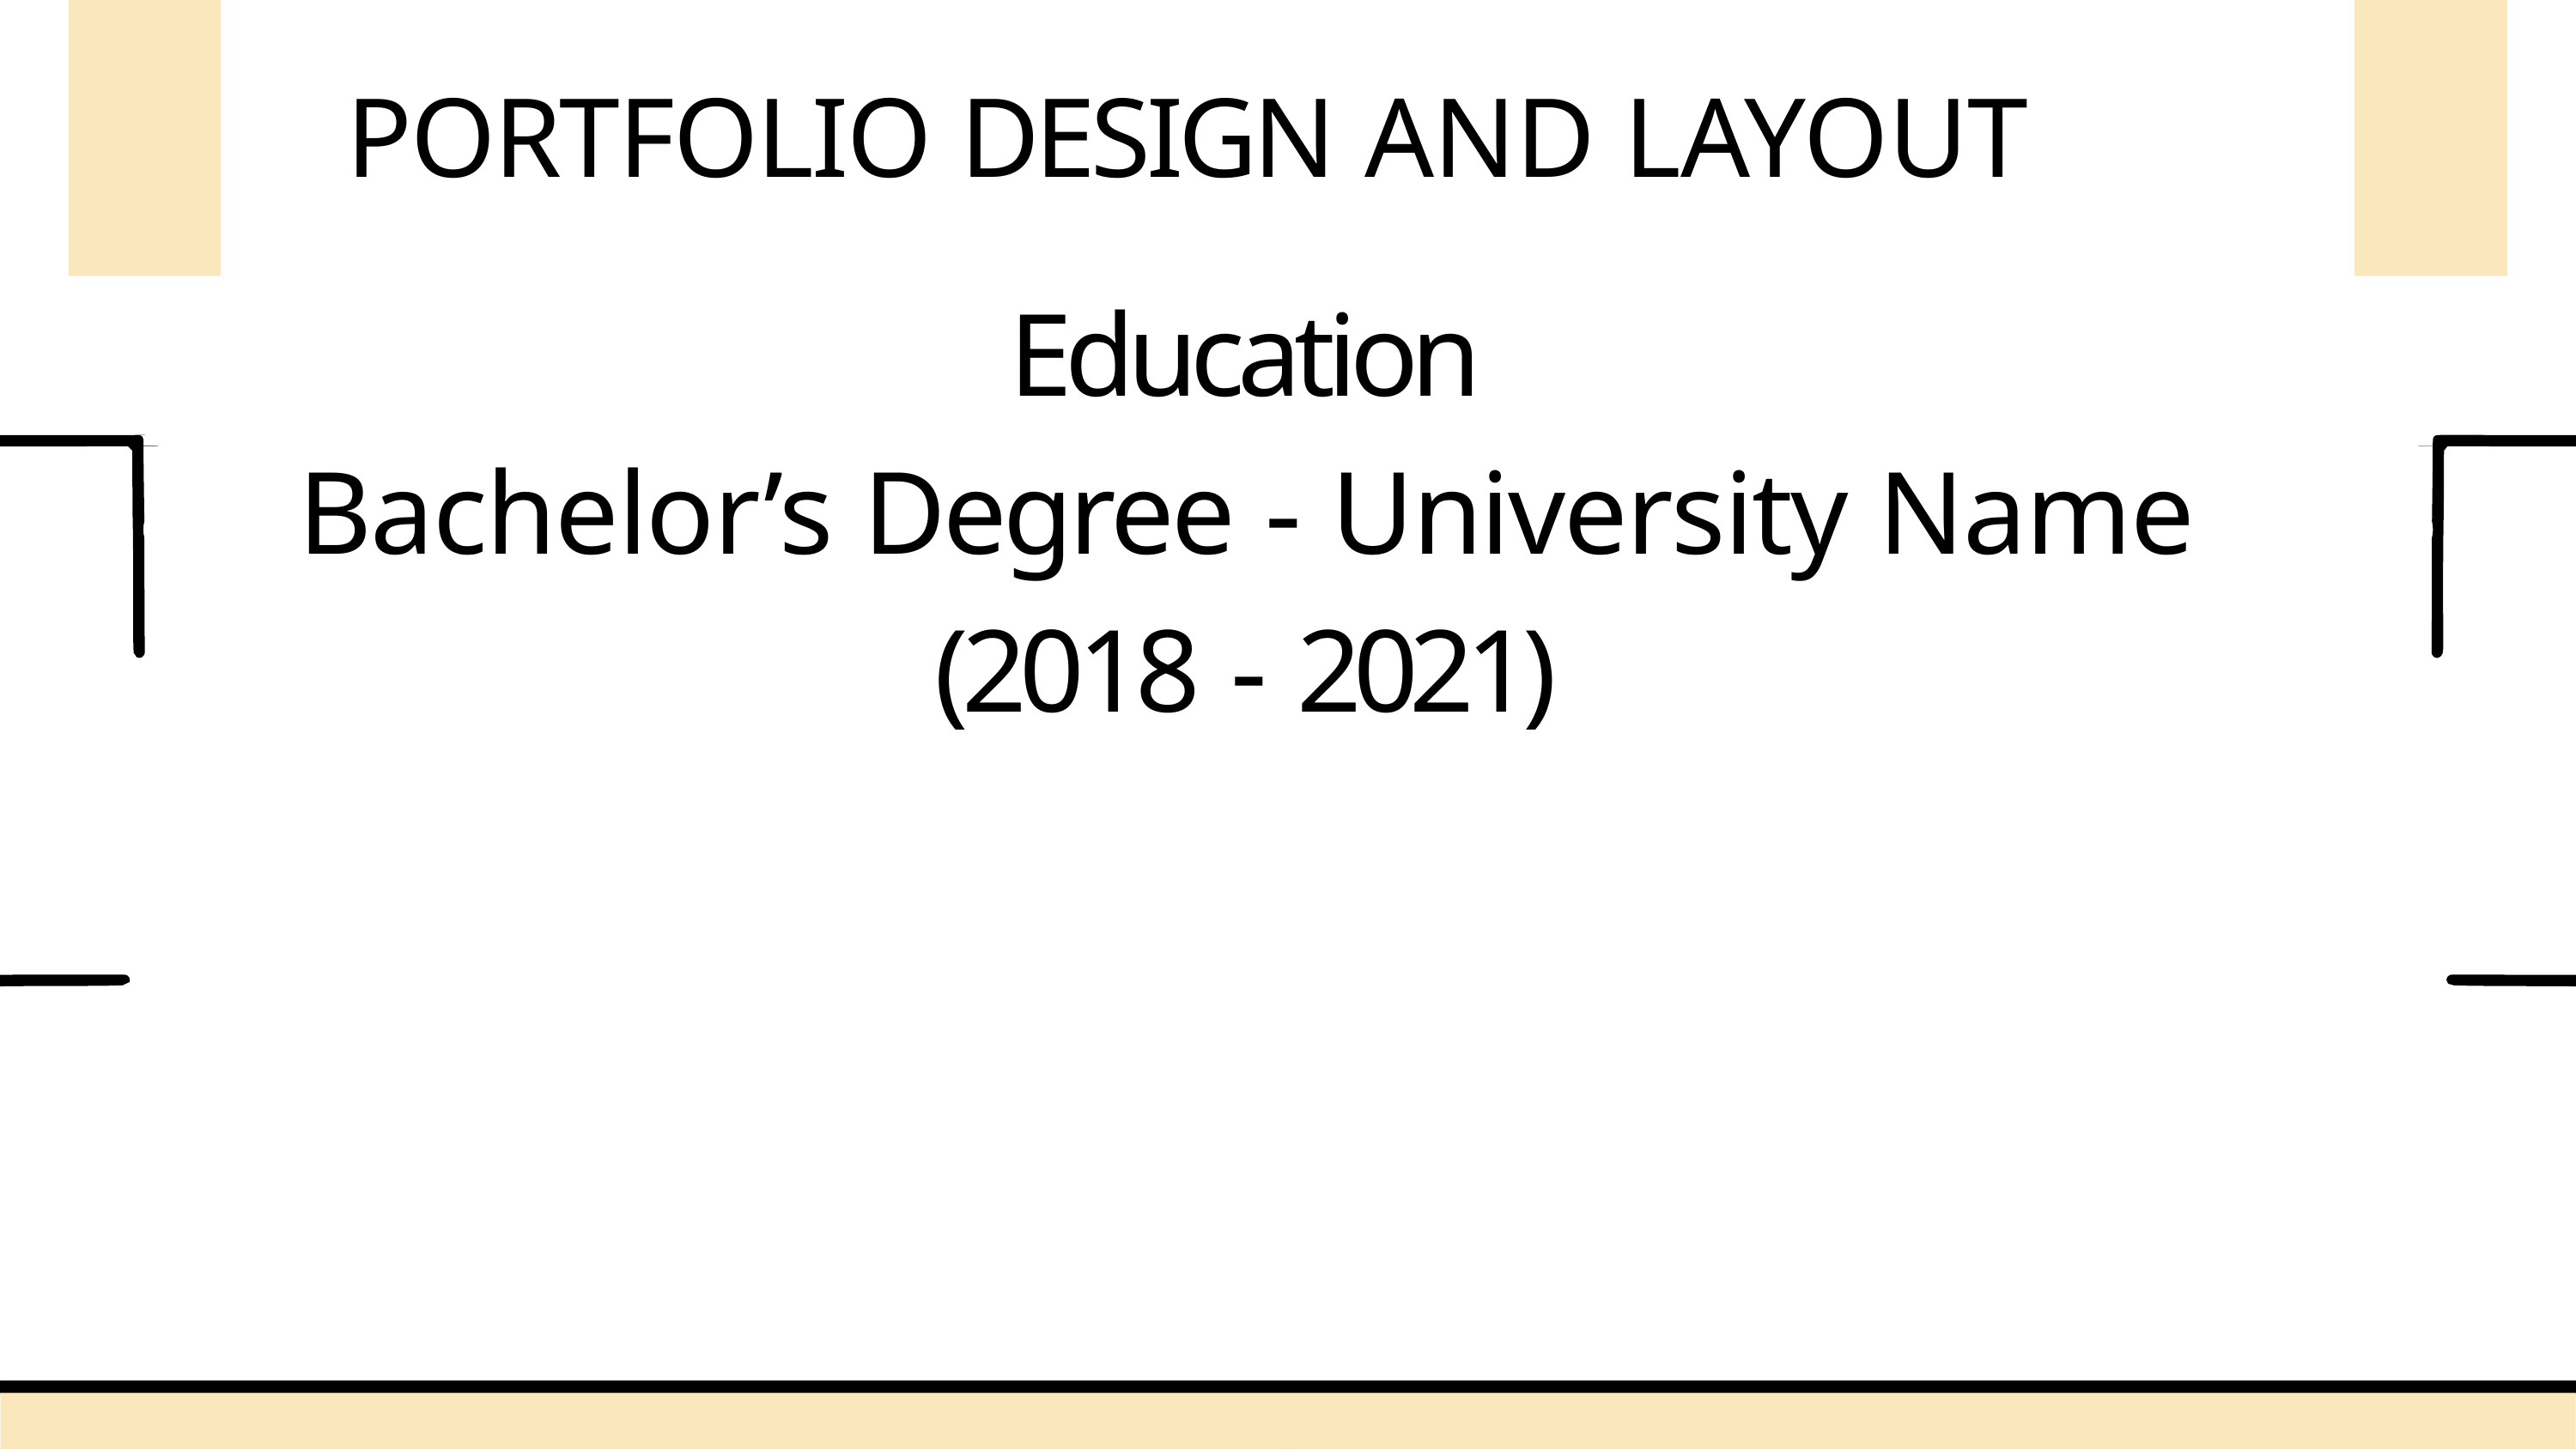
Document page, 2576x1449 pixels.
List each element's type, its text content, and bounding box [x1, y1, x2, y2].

picture [69, 0, 221, 276]
title PORTFOLIO DESIGN AND LAYOUT [344, 65, 2142, 311]
picture [0, 1371, 2576, 1449]
picture [2354, 0, 2507, 276]
text_box Education Bachelor’s Degree - University Name (2018 - 2021) [243, 258, 2248, 735]
